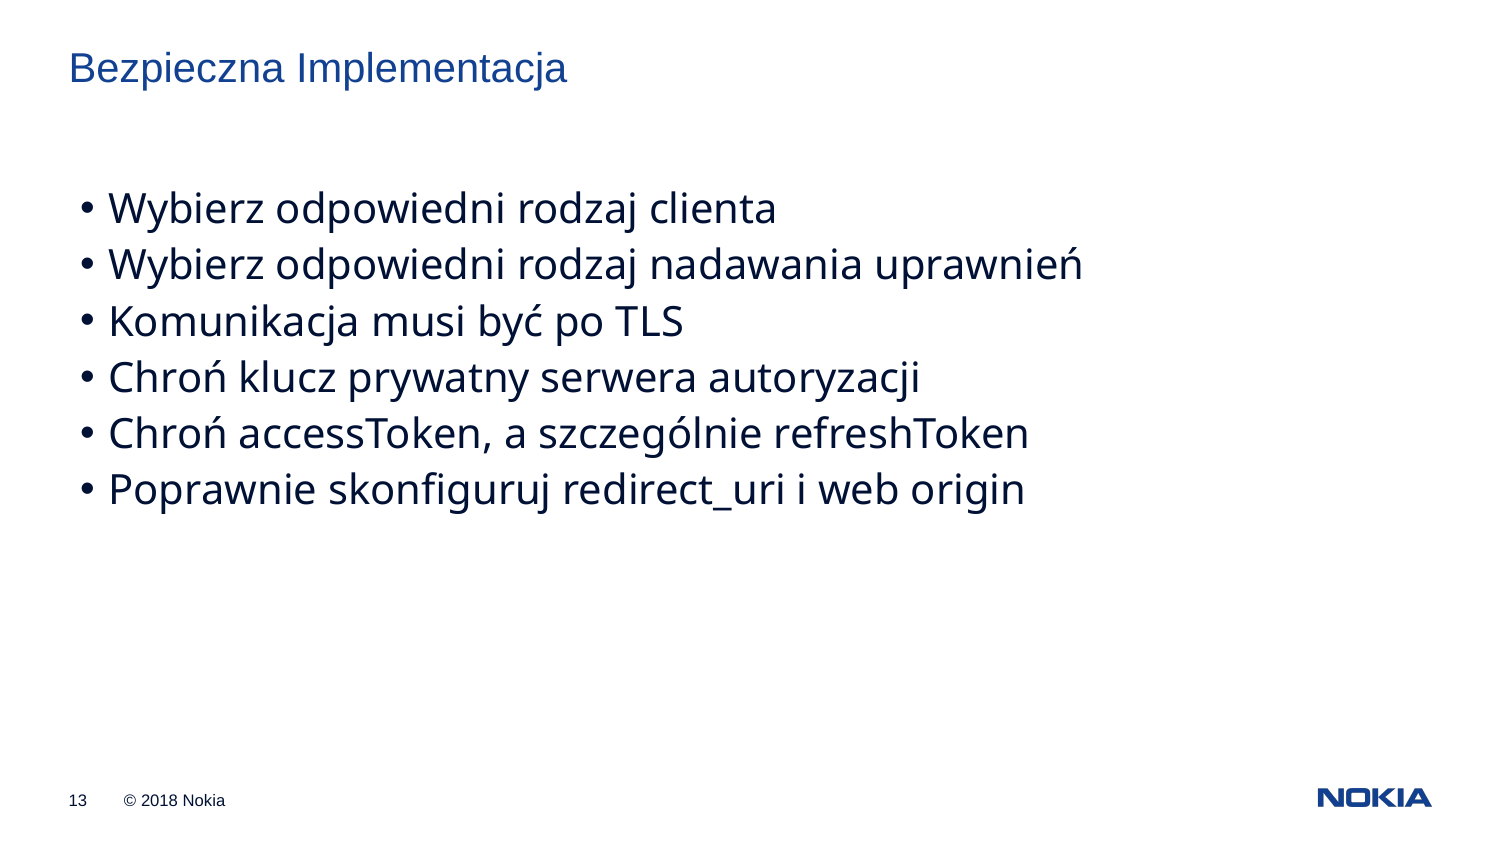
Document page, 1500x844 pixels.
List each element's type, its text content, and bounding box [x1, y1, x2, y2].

list Bezpieczna Implementacja [68, 46, 1432, 97]
picture [1292, 762, 1458, 833]
text_box Wybierz odpowiedni rodzaj clienta Wybierz odpowiedni rodzaj nadawania uprawnień Komunikacja musi być po TLS Chroń klucz prywatny serwera autoryzacji Chroń accessToken, a szczególnie refreshToken Poprawnie skonfiguruj redirect_uri i web origin [68, 170, 1373, 556]
